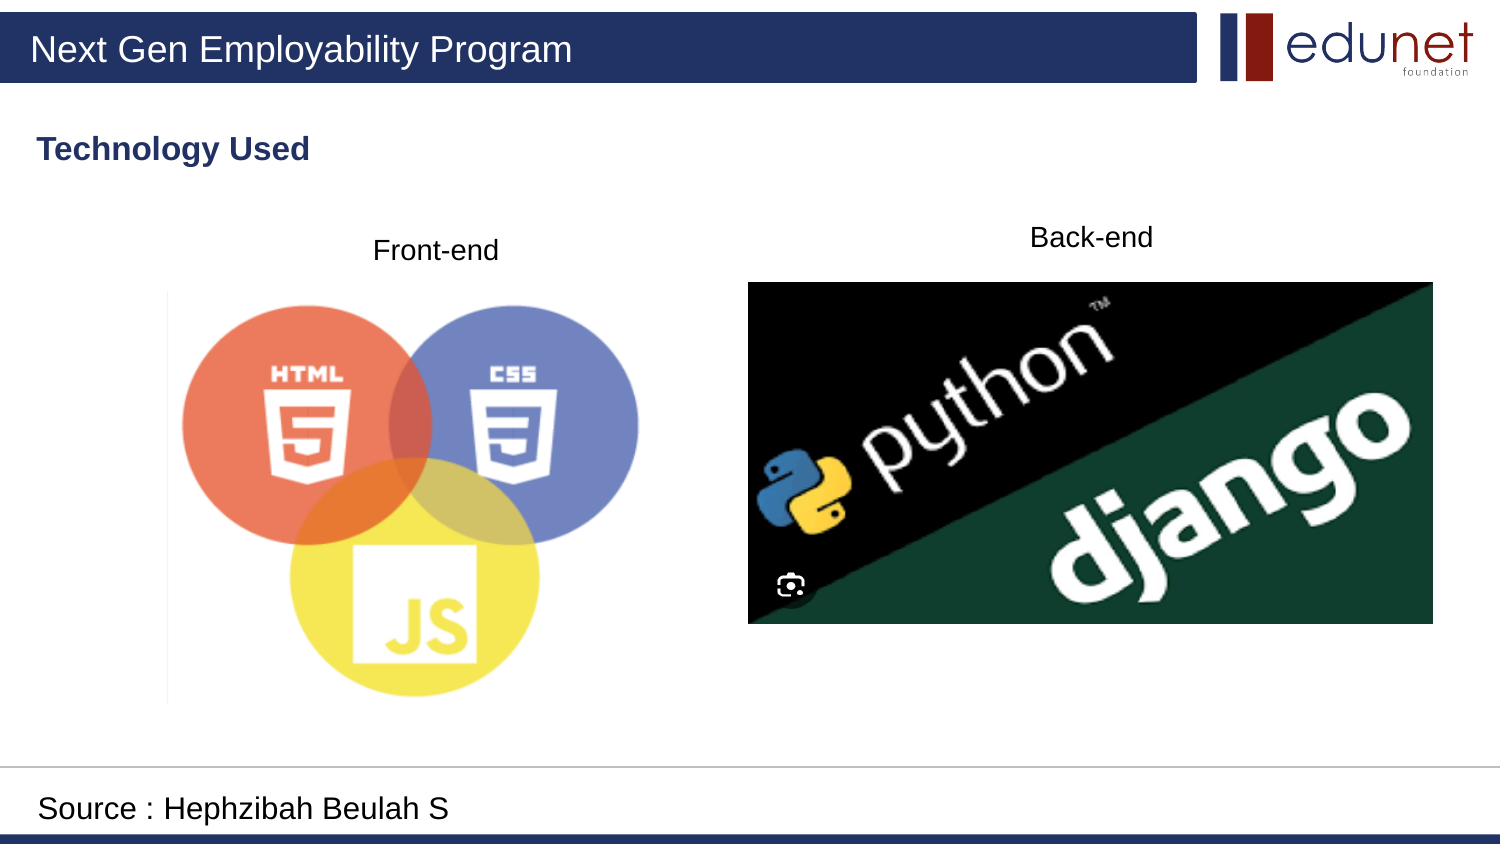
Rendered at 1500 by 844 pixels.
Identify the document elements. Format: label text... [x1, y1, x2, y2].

picture [167, 282, 653, 705]
text_box Back-end [798, 211, 1386, 262]
text_box Front-end [164, 223, 709, 274]
text_box Source : Hephzibah Beulah S [22, 776, 895, 826]
text_box [0, 101, 1455, 766]
picture [748, 280, 1433, 625]
picture [1279, 14, 1482, 83]
